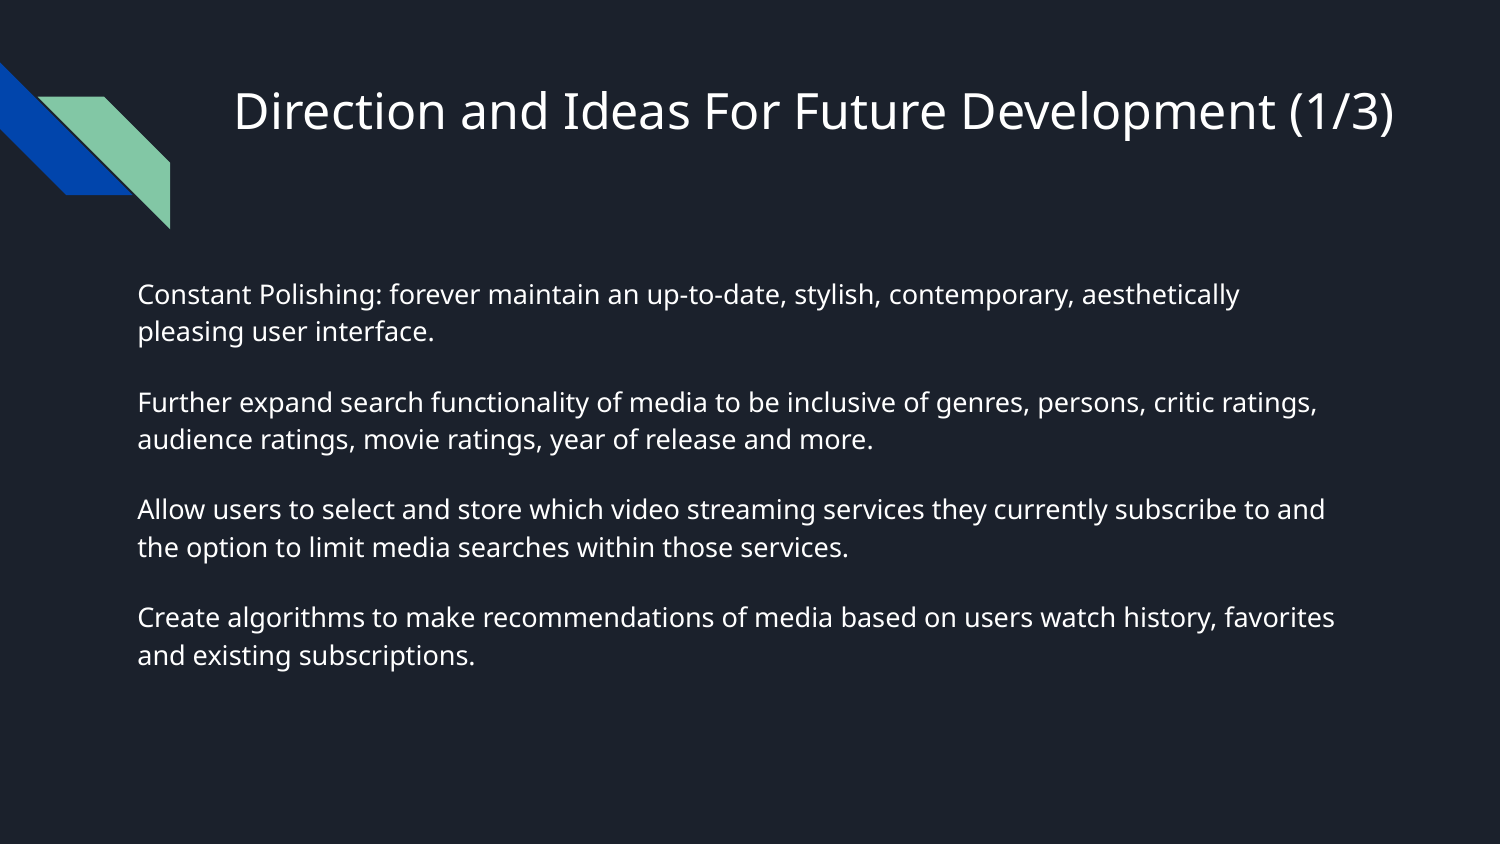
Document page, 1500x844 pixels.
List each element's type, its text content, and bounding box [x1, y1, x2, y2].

list Constant Polishing: forever maintain an up-to-date, stylish, contemporary, aesthetically pleasing user interface. Further expand search functionality of media to be inclusive of genres, persons, critic ratings, audience ratings, movie ratings, year of release and more. Allow users to select and store which video streaming services they currently subscribe to and the option to limit media searches within those services. Create algorithms to make recommendations of media based on users watch history, favorites and existing subscriptions. [122, 257, 1368, 735]
title Direction and Ideas For Future Development (1/3) [169, 64, 1460, 215]
